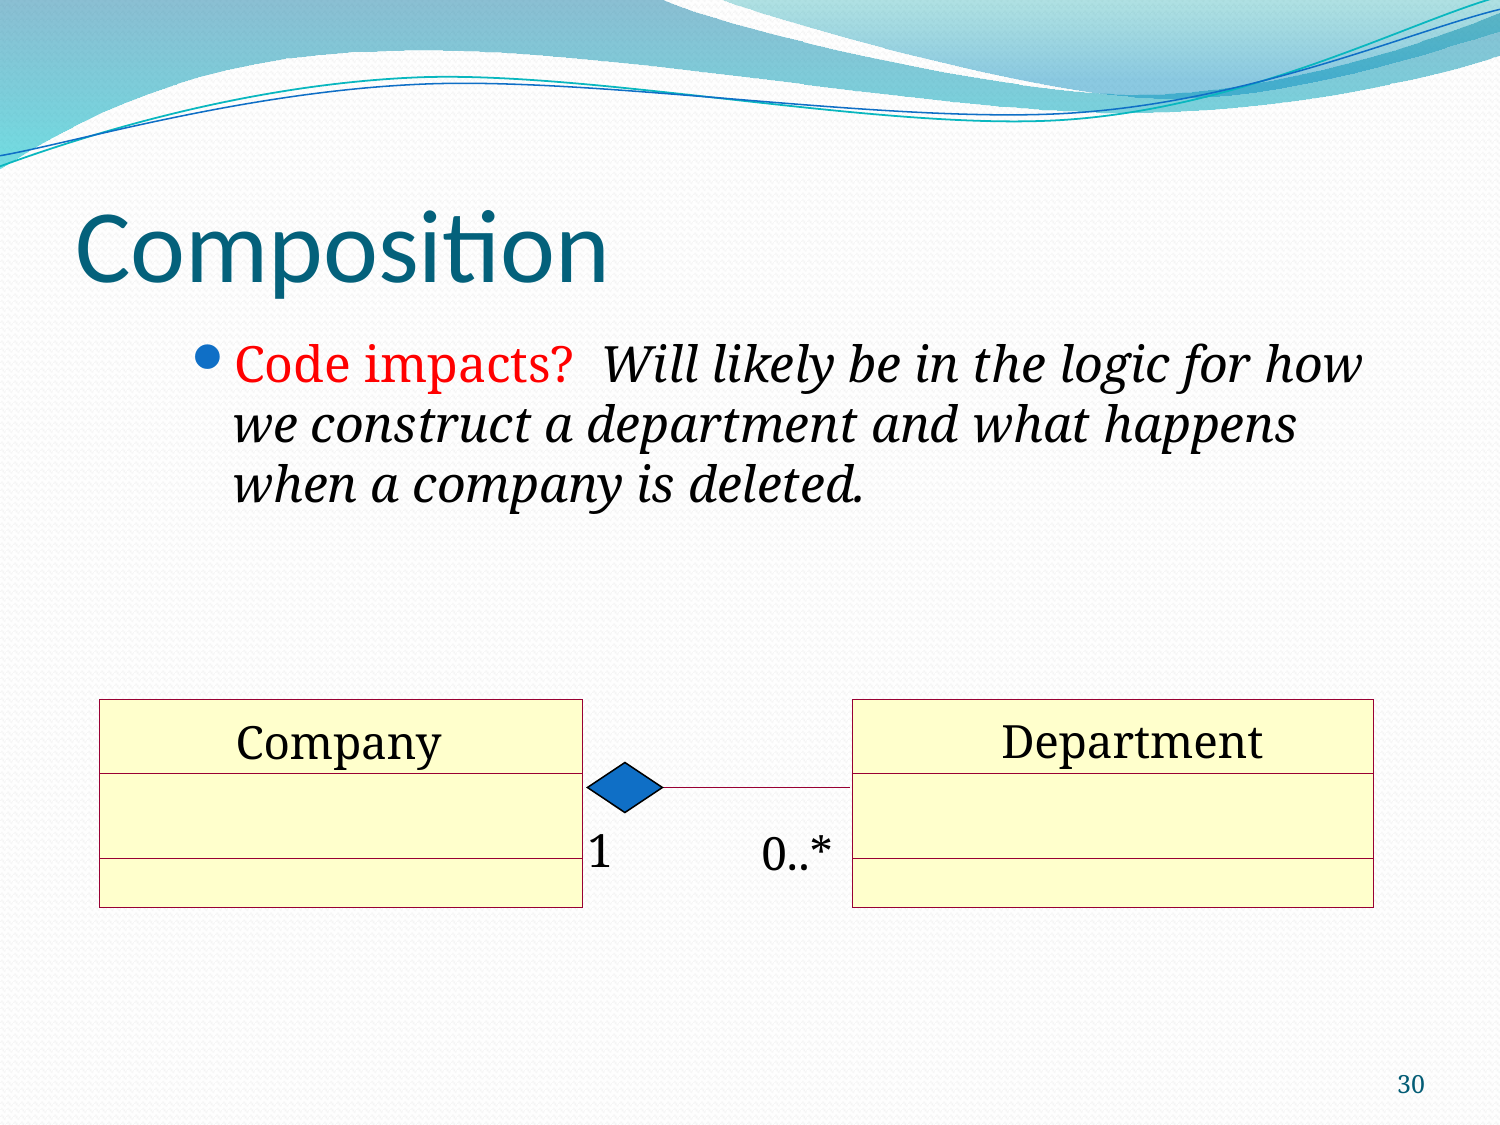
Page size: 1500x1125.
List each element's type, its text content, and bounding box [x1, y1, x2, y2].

text_box Department [1001, 712, 1264, 768]
text_box [852, 858, 1374, 908]
text_box Company [235, 714, 442, 769]
text_box [852, 699, 1374, 773]
text_box 1 [587, 821, 613, 877]
slide_number 30 [1299, 1042, 1425, 1103]
text_box [99, 699, 583, 773]
text_box [99, 773, 583, 858]
list Code impacts? Will likely be in the logic for how we construct a department and what happens when a company is deleted. [112, 324, 1388, 650]
text_box 0..* [761, 825, 833, 880]
text_box [99, 858, 583, 908]
text_box [587, 762, 663, 813]
text_box [852, 773, 1374, 858]
title Composition [75, 115, 1425, 303]
